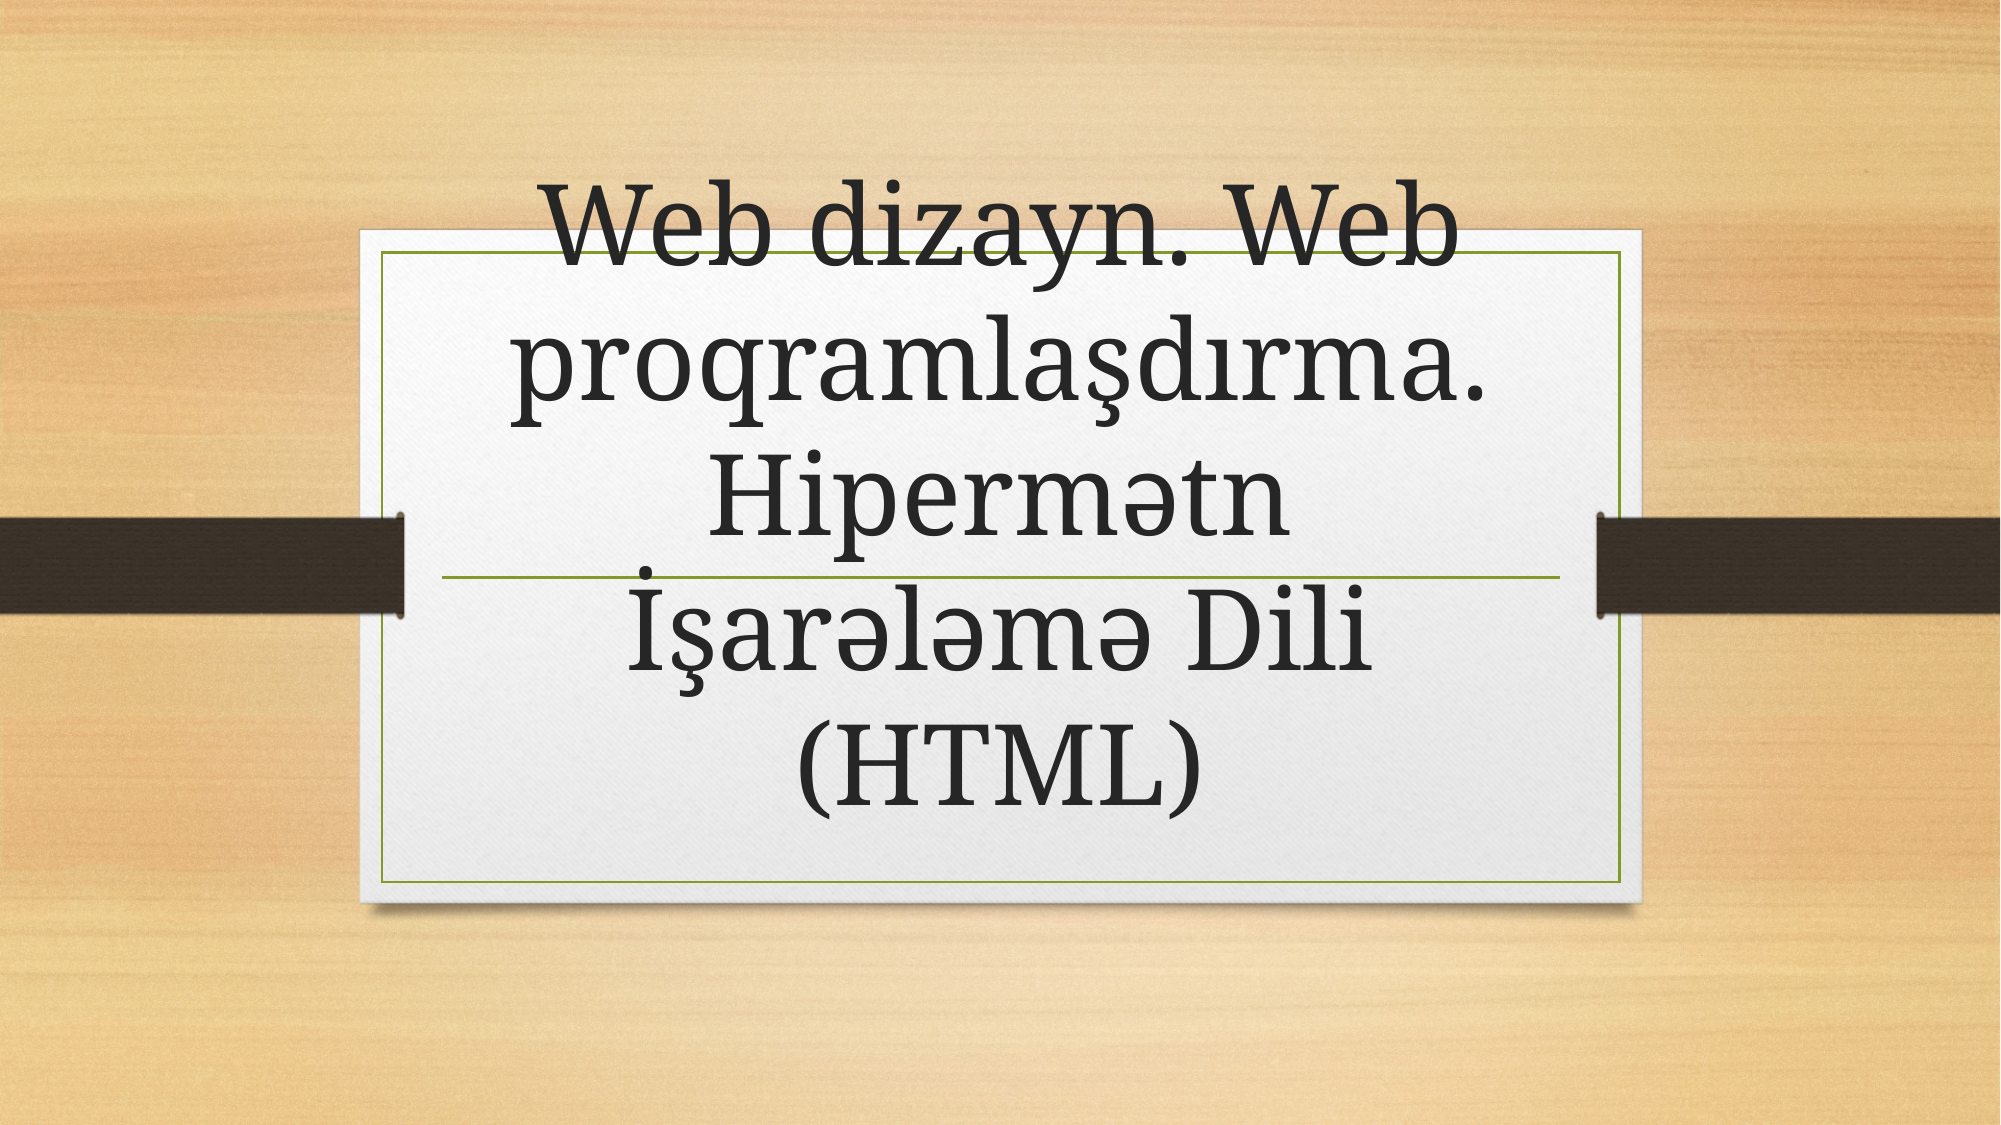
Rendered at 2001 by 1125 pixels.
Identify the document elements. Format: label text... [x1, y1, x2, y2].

title Web dizayn. Web proqramlaşdırma. Hipermətn İşarələmə Dili (HTML) [440, 587, 1559, 836]
picture [0, 0, 2001, 1125]
